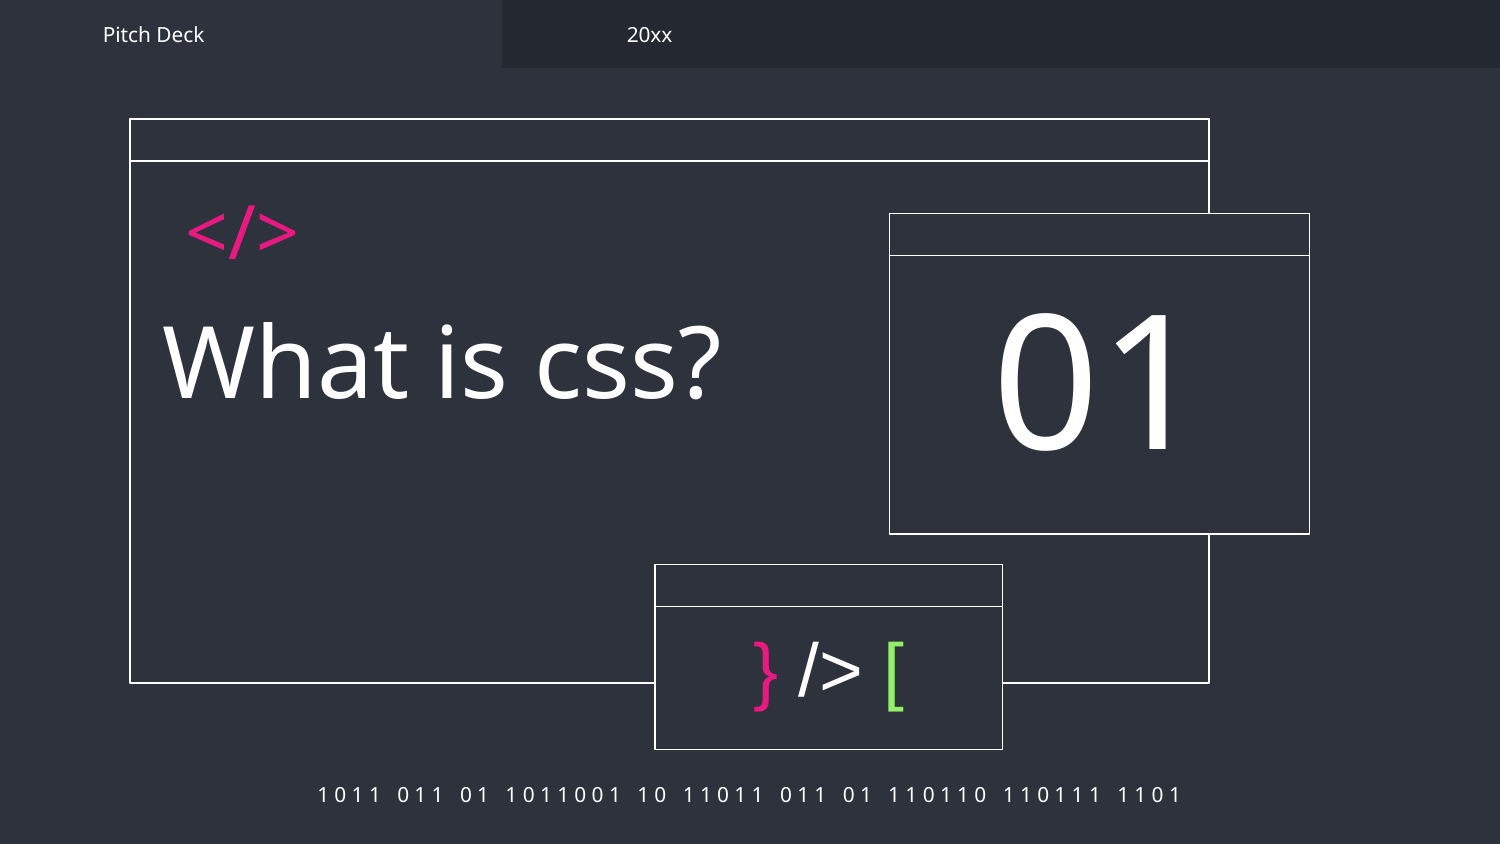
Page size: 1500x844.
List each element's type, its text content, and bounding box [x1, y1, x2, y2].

text_box Pitch Deck [87, 19, 416, 49]
text_box 20xx [611, 19, 940, 49]
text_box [654, 564, 1003, 750]
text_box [889, 213, 1310, 535]
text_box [129, 118, 1210, 684]
